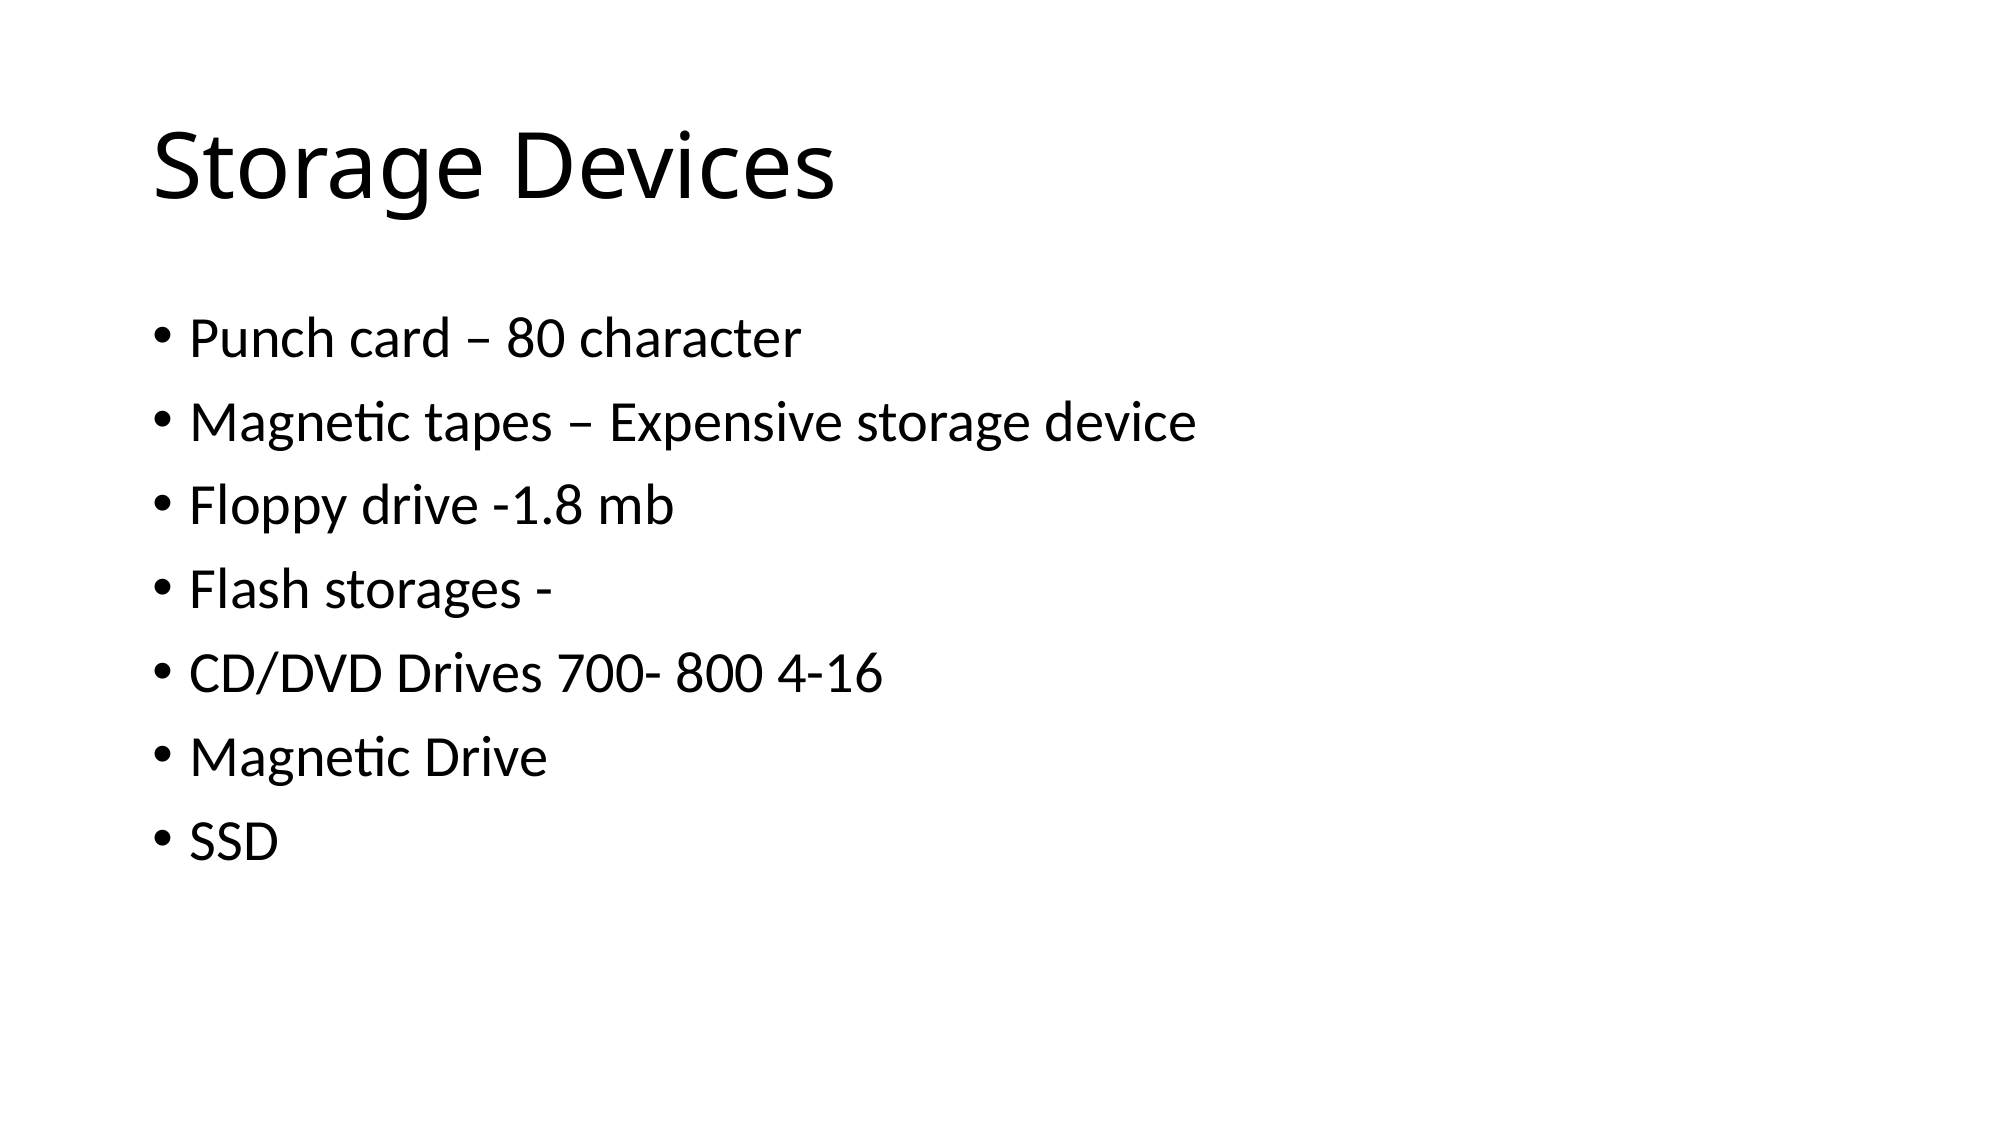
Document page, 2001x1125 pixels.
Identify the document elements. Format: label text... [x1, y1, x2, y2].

title Storage Devices [137, 59, 1863, 278]
list Punch card – 80 character Magnetic tapes – Expensive storage device Floppy drive -1.8 mb Flash storages - CD/DVD Drives 700- 800 4-16 Magnetic Drive SSD [137, 299, 1863, 1014]
